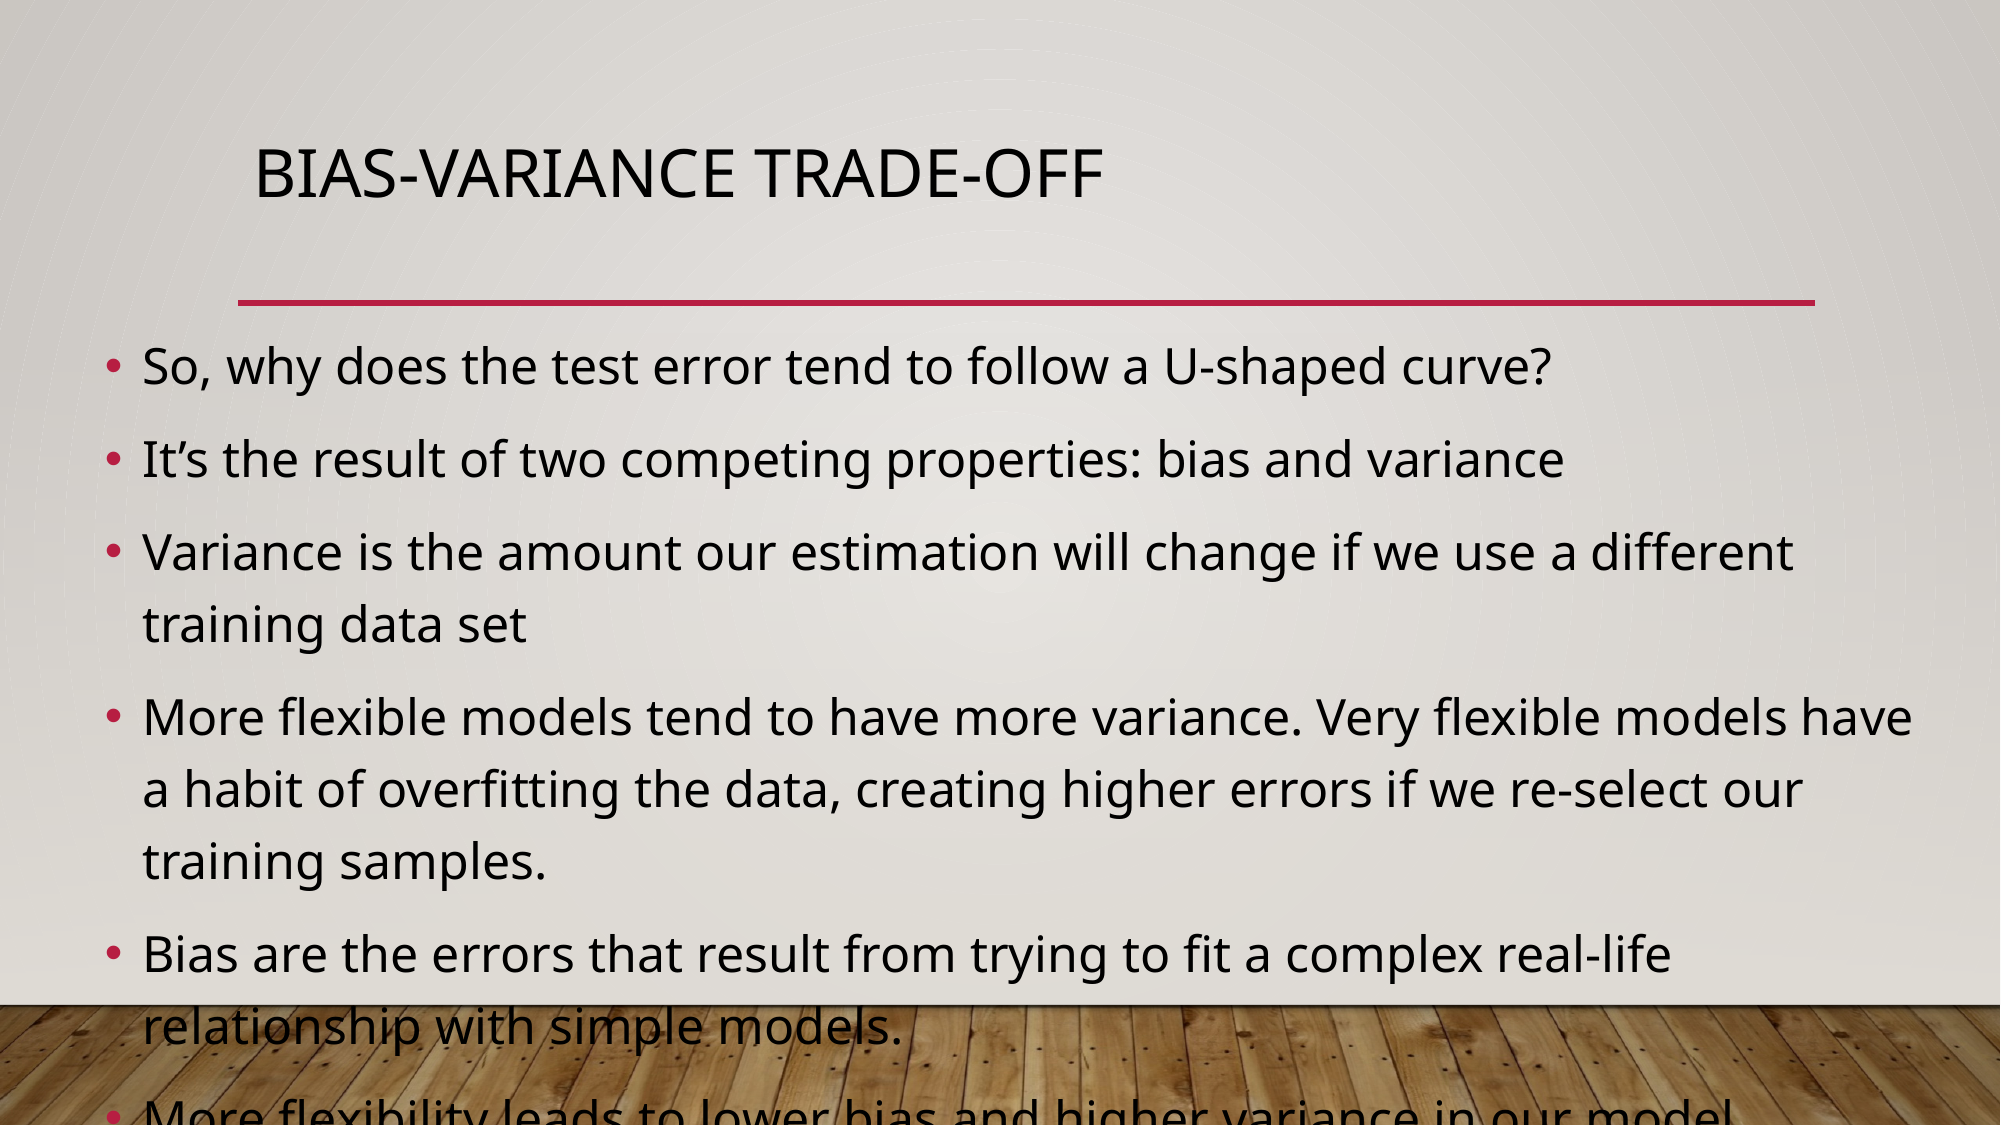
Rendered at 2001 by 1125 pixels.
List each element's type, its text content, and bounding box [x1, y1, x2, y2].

title Bias-Variance trade-off [238, 131, 1814, 244]
picture [0, 1005, 2000, 1125]
list So, why does the test error tend to follow a U-shaped curve? It’s the result of two competing properties: bias and variance Variance is the amount our estimation will change if we use a different training data set More flexible models tend to have more variance. Very flexible models have a habit of overfitting the data, creating higher errors if we re-select our training samples. Bias are the errors that result from trying to fit a complex real-life relationship with simple models. More flexibility leads to lower bias and higher variance in our model [89, 244, 1962, 990]
